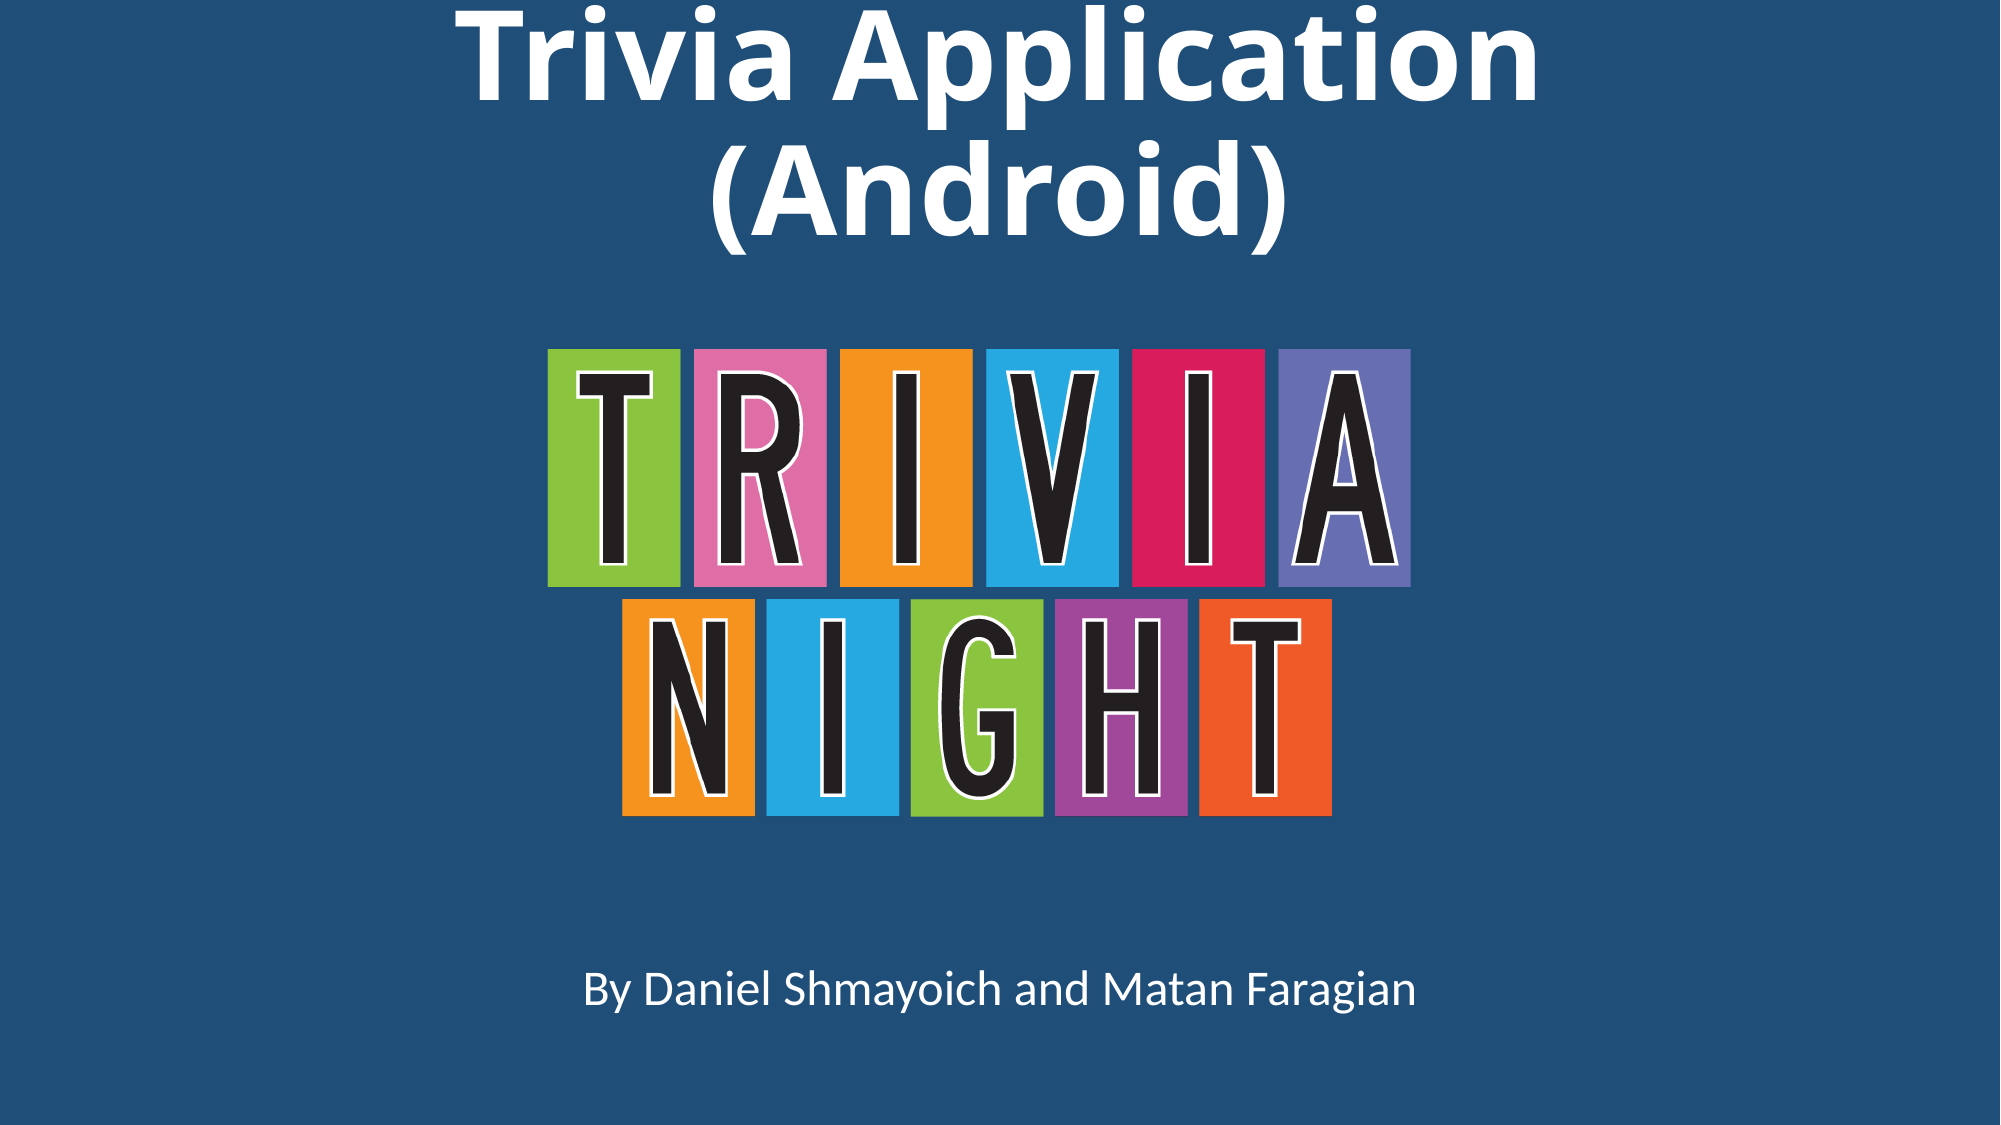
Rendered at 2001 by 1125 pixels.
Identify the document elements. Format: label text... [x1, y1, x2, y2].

subtitle By Daniel Shmayoich and Matan Faragian [249, 724, 1750, 1054]
title Trivia Application (Android) [249, 97, 1750, 270]
picture [546, 348, 1411, 817]
